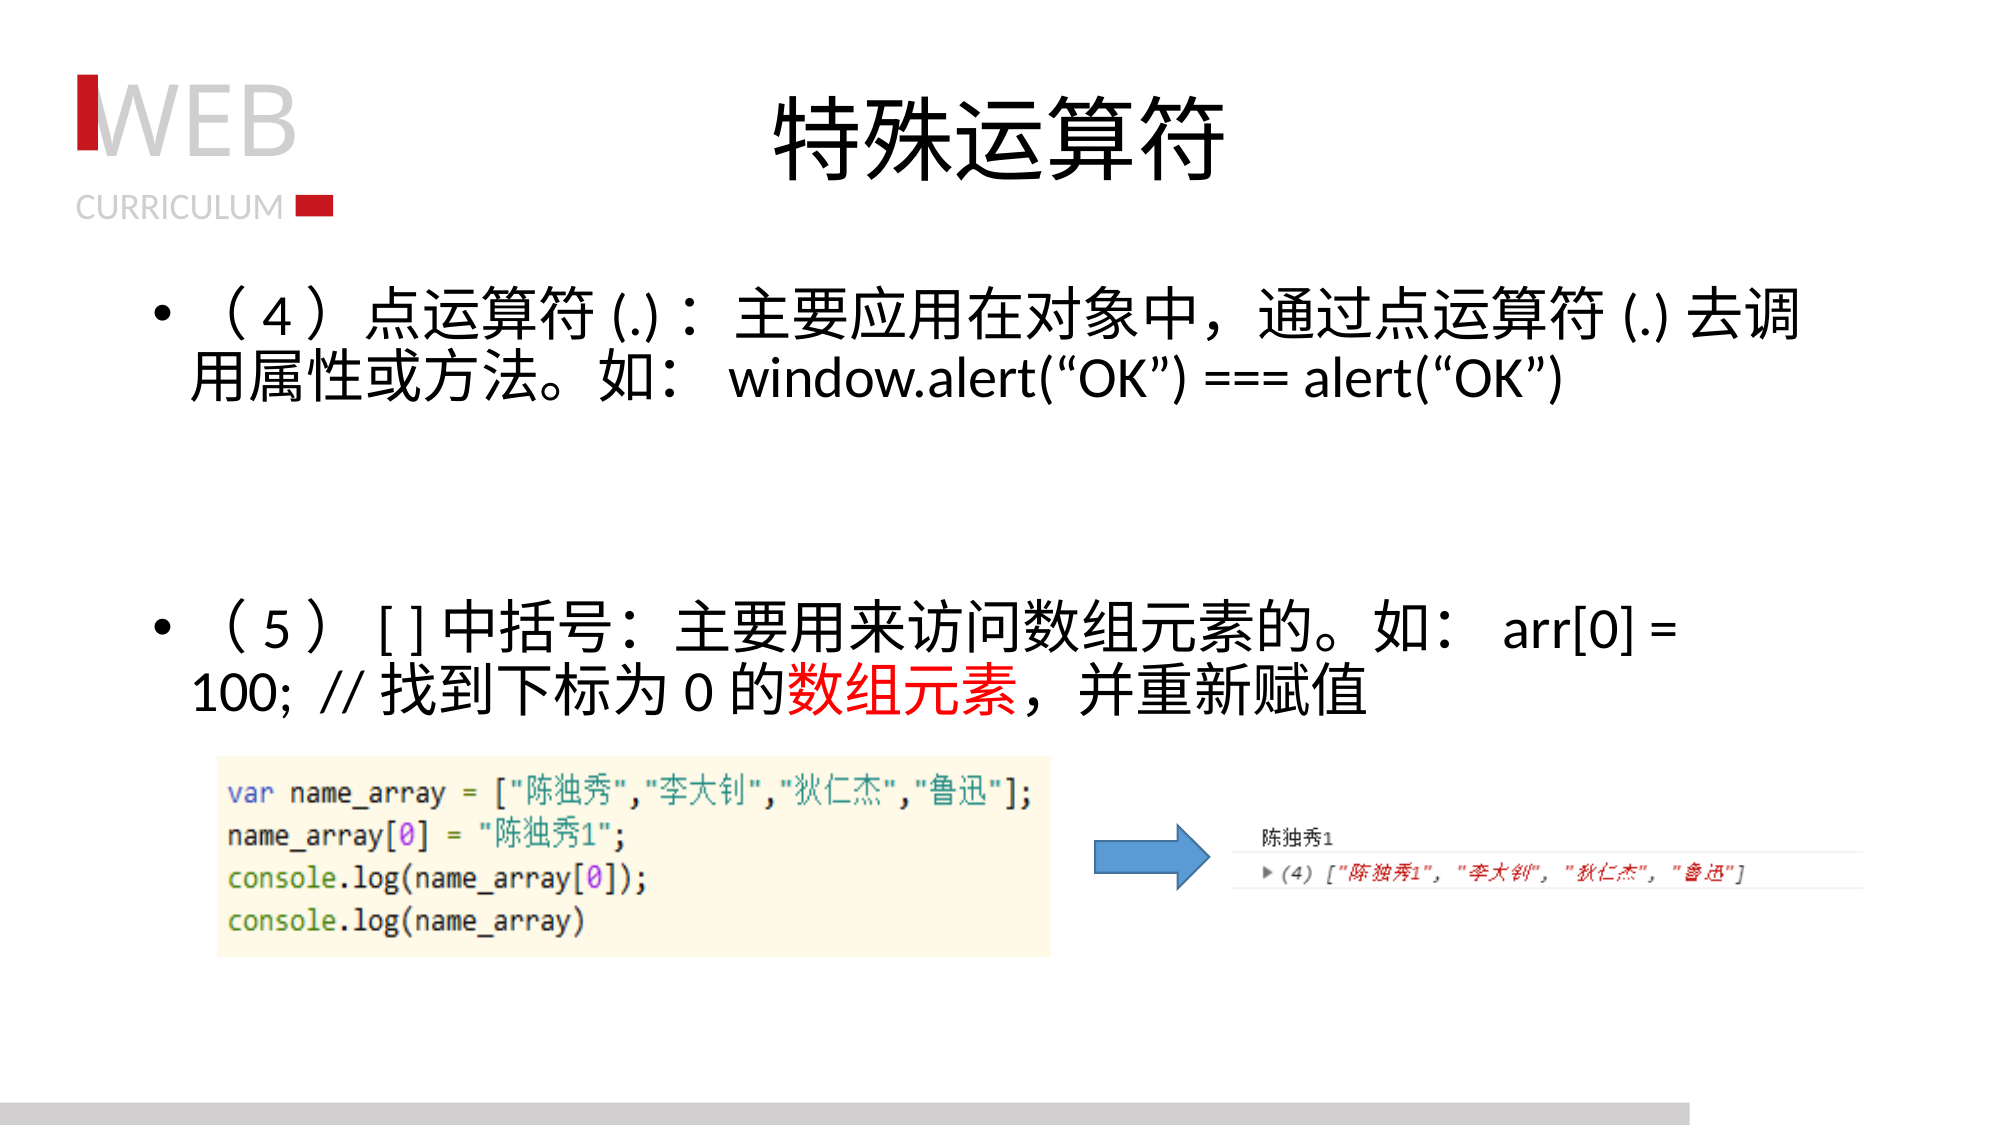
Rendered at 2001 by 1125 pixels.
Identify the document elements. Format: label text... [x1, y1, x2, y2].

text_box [216, 756, 1052, 957]
title 特殊运算符 [137, 59, 1863, 228]
text_box [1094, 822, 1211, 892]
picture [1232, 817, 1863, 897]
list （4）点运算符(.)：主要应用在对象中，通过点运算符(.)去调用属性或方法。如：window.alert(“OK”) === alert(“OK”) （5）[ ]中括号：主要用来访问数组元素的。如：arr[0] = 100; //找到下标为0的数组元素，并重新赋值 [137, 277, 1863, 992]
